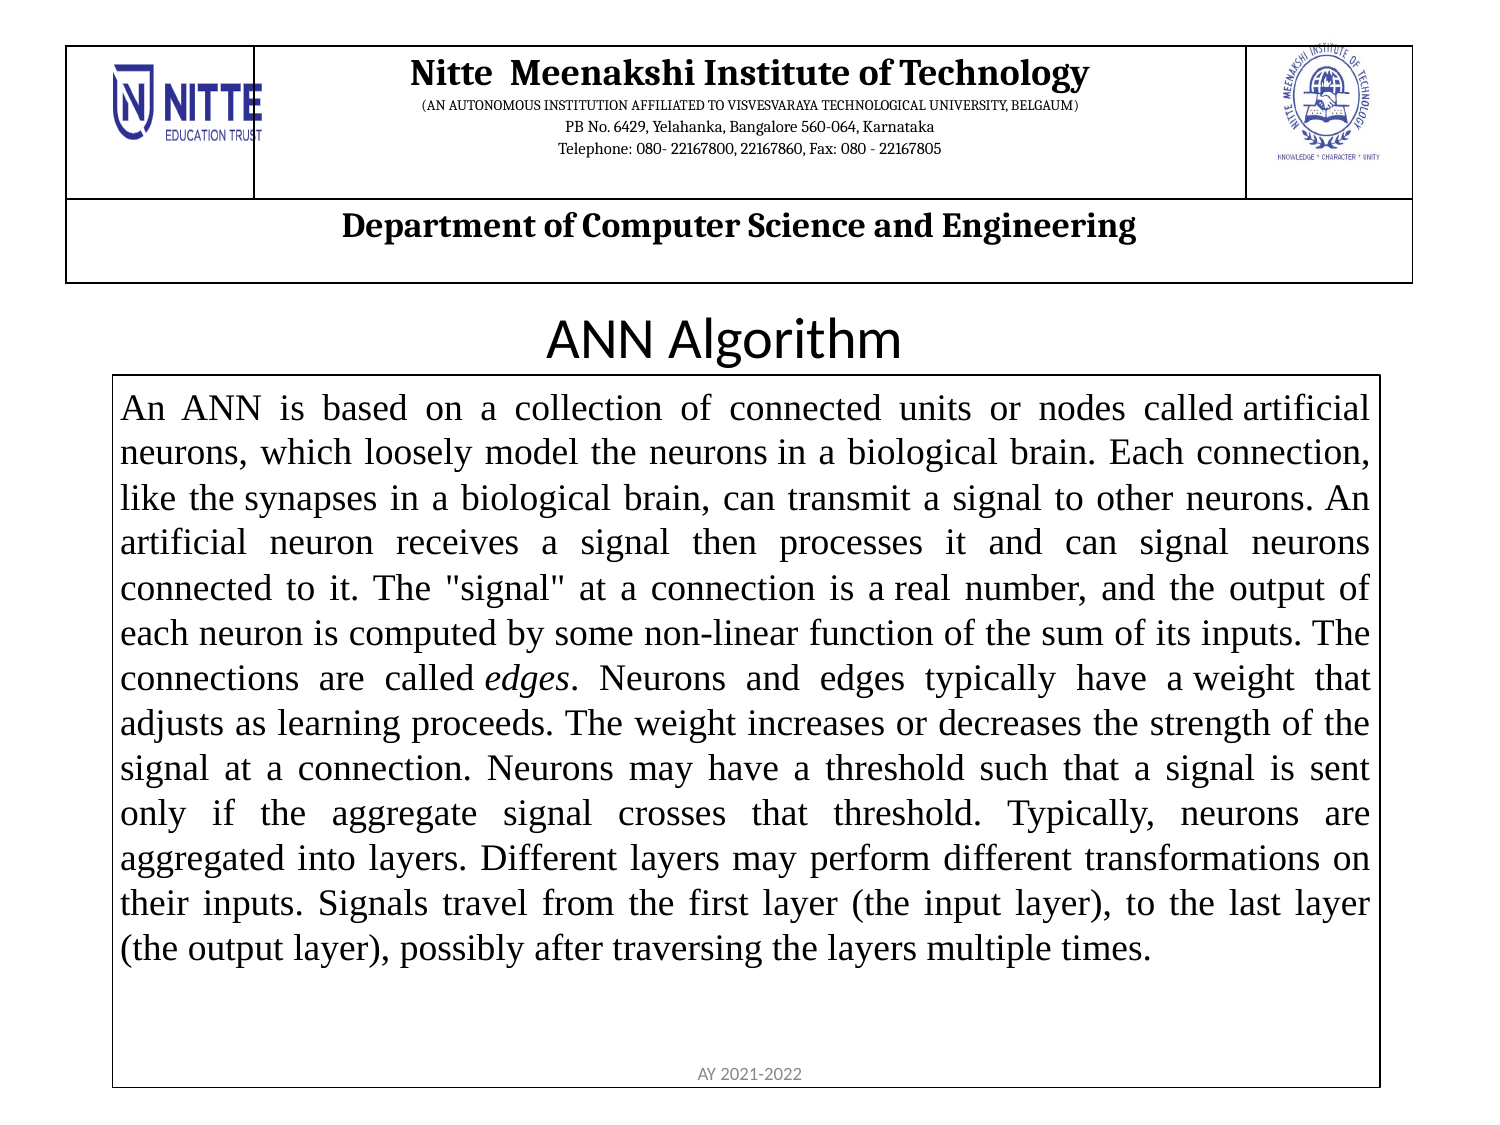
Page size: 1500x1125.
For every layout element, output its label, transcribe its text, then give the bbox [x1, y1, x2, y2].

list An ANN is based on a collection of connected units or nodes called artificial neurons, which loosely model the neurons in a biological brain. Each connection, like the synapses in a biological brain, can transmit a signal to other neurons. An artificial neuron receives a signal then processes it and can signal neurons connected to it. The "signal" at a connection is a real number, and the output of each neuron is computed by some non-linear function of the sum of its inputs. The connections are called edges. Neurons and edges typically have a weight that adjusts as learning proceeds. The weight increases or decreases the strength of the signal at a connection. Neurons may have a threshold such that a signal is sent only if the aggregate signal crosses that threshold. Typically, neurons are aggregated into layers. Different layers may perform different transformations on their inputs. Signals travel from the first layer (the input layer), to the last layer (the output layer), possibly after traversing the layers multiple times. [111, 374, 1381, 1088]
slide_number [1360, 1055, 1398, 1091]
table_header [1247, 47, 1412, 198]
text_box AY 2021-2022 [504, 1088, 996, 1092]
picture [112, 60, 263, 142]
table_header [67, 47, 253, 198]
table_header Nitte Meenakshi Institute of Technology (AN AUTONOMOUS INSTITUTION AFFILIATED TO VISVESVARAYA TECHNOLOGICAL UNIVERSITY, BELGAUM) PB No. 6429, Yelahanka, Bangalore 560-064, Karnataka Telephone: 080- 22167800, 22167860, Fax: 080 - 22167805 [255, 47, 1245, 198]
table_cell Department of Computer Science and Engineering [67, 200, 1412, 282]
picture [1274, 37, 1381, 165]
title ANN Algorithm [261, 299, 1188, 374]
